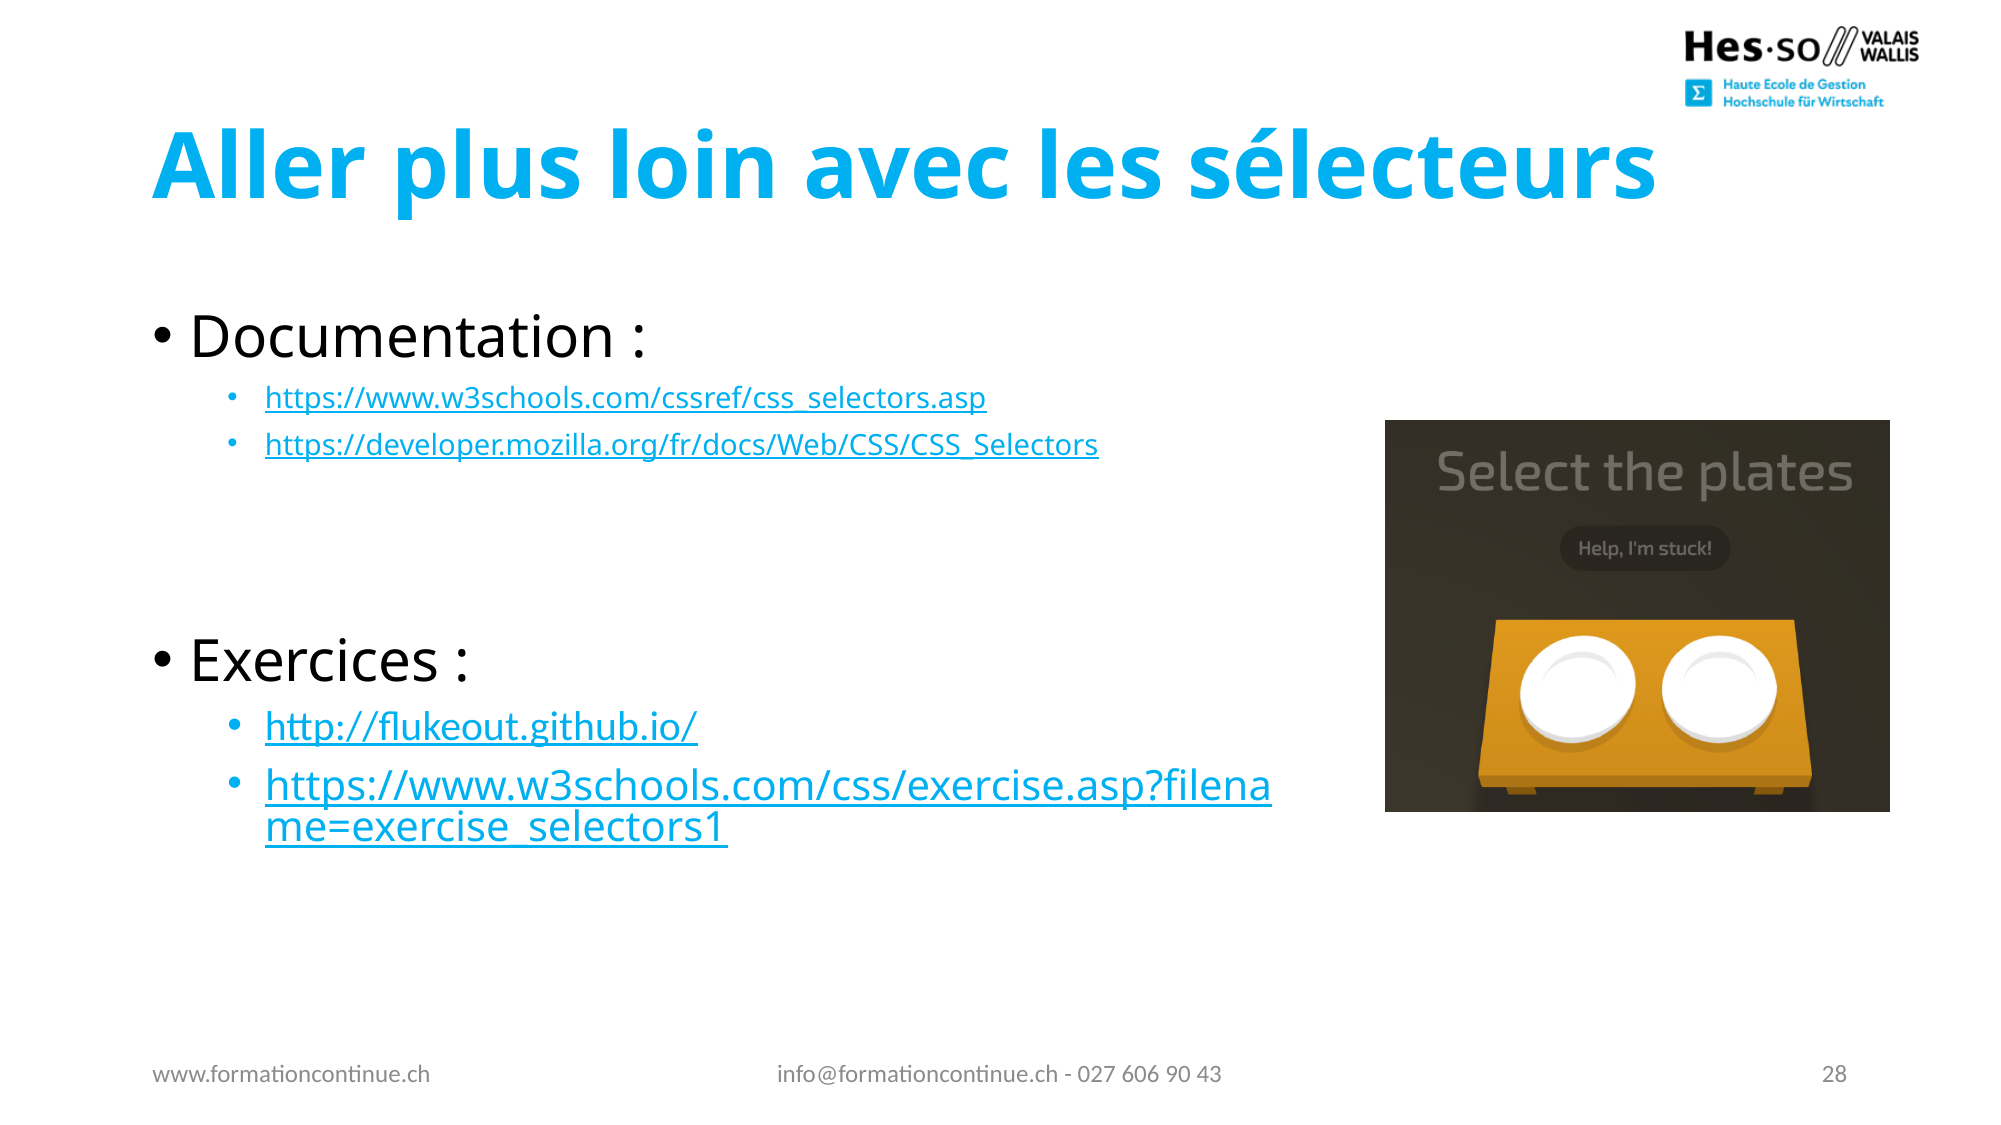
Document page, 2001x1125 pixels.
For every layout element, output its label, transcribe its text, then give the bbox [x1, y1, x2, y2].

slide_number www.formationcontinue.ch [137, 1042, 588, 1103]
picture [1685, 26, 1919, 107]
picture [1385, 420, 1890, 812]
title Aller plus loin avec les sélecteurs [137, 59, 1863, 278]
slide_number 28 [1412, 1042, 1863, 1103]
footer info@formationcontinue.ch - 027 606 90 43 [662, 1042, 1338, 1103]
list Documentation : https://www.w3schools.com/cssref/css_selectors.asp https://developer.mozilla.org/fr/docs/Web/CSS/CSS_Selectors Exercices : http://flukeout.github.io/ https://www.w3schools.com/css/exercise.asp?filename=exercise_selectors1 [137, 299, 1296, 1014]
